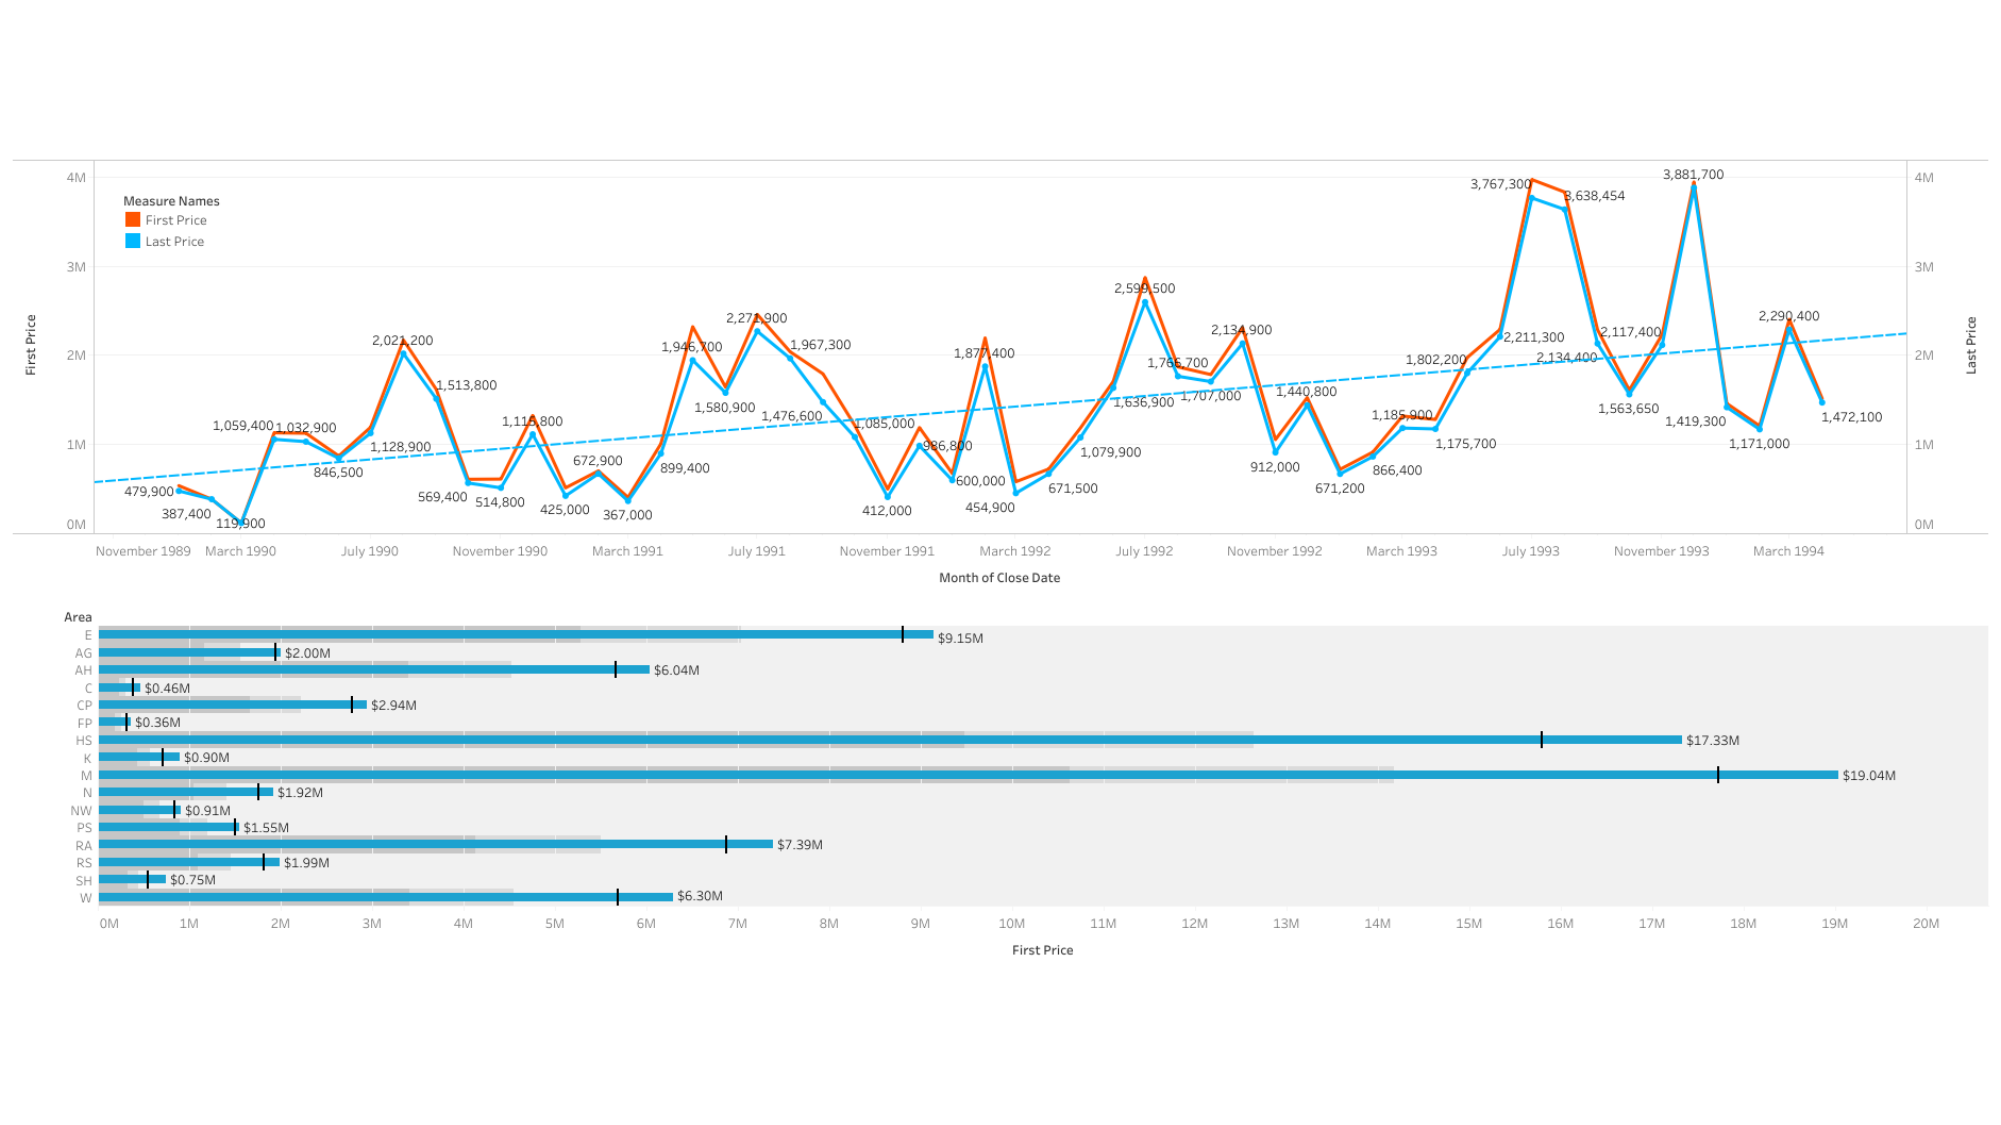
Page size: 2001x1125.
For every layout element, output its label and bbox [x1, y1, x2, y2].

picture [0, 147, 2000, 978]
